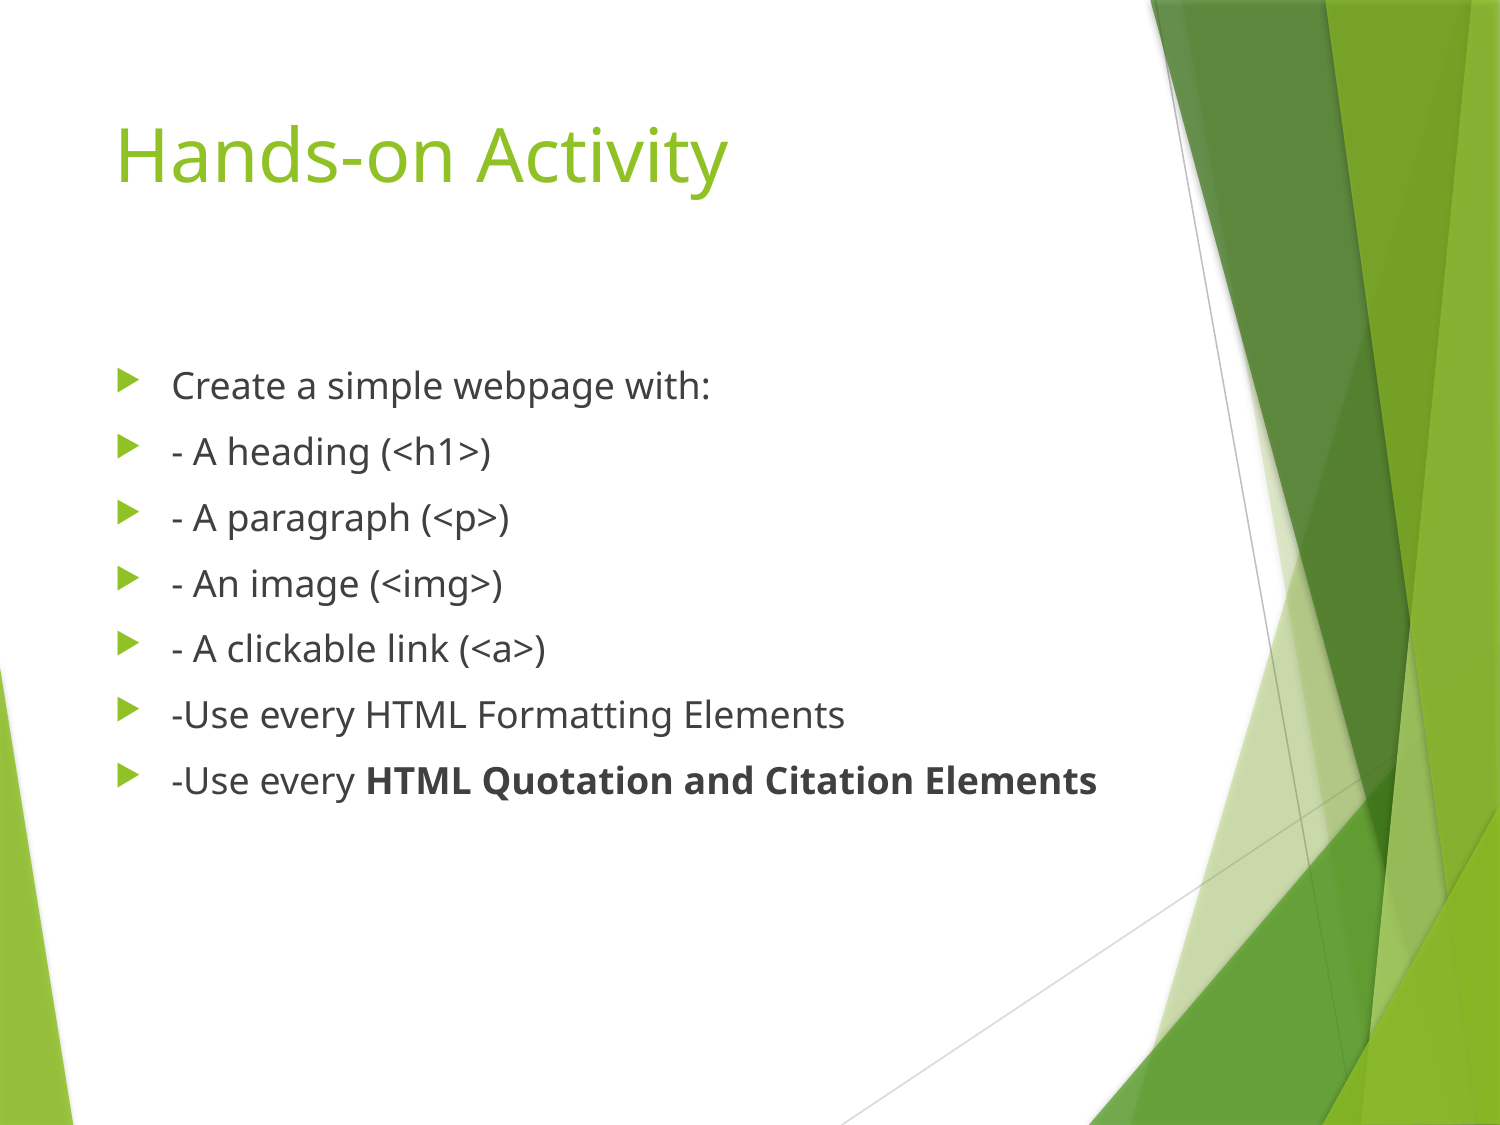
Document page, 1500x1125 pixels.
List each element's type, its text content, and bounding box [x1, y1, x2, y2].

list Create a simple webpage with: - A heading (<h1>) - A paragraph (<p>) - An image (<img>) - A clickable link (<a>) -Use every HTML Formatting Elements -Use every HTML Quotation and Citation Elements [99, 354, 1142, 992]
title Hands-on Activity [99, 99, 1142, 317]
